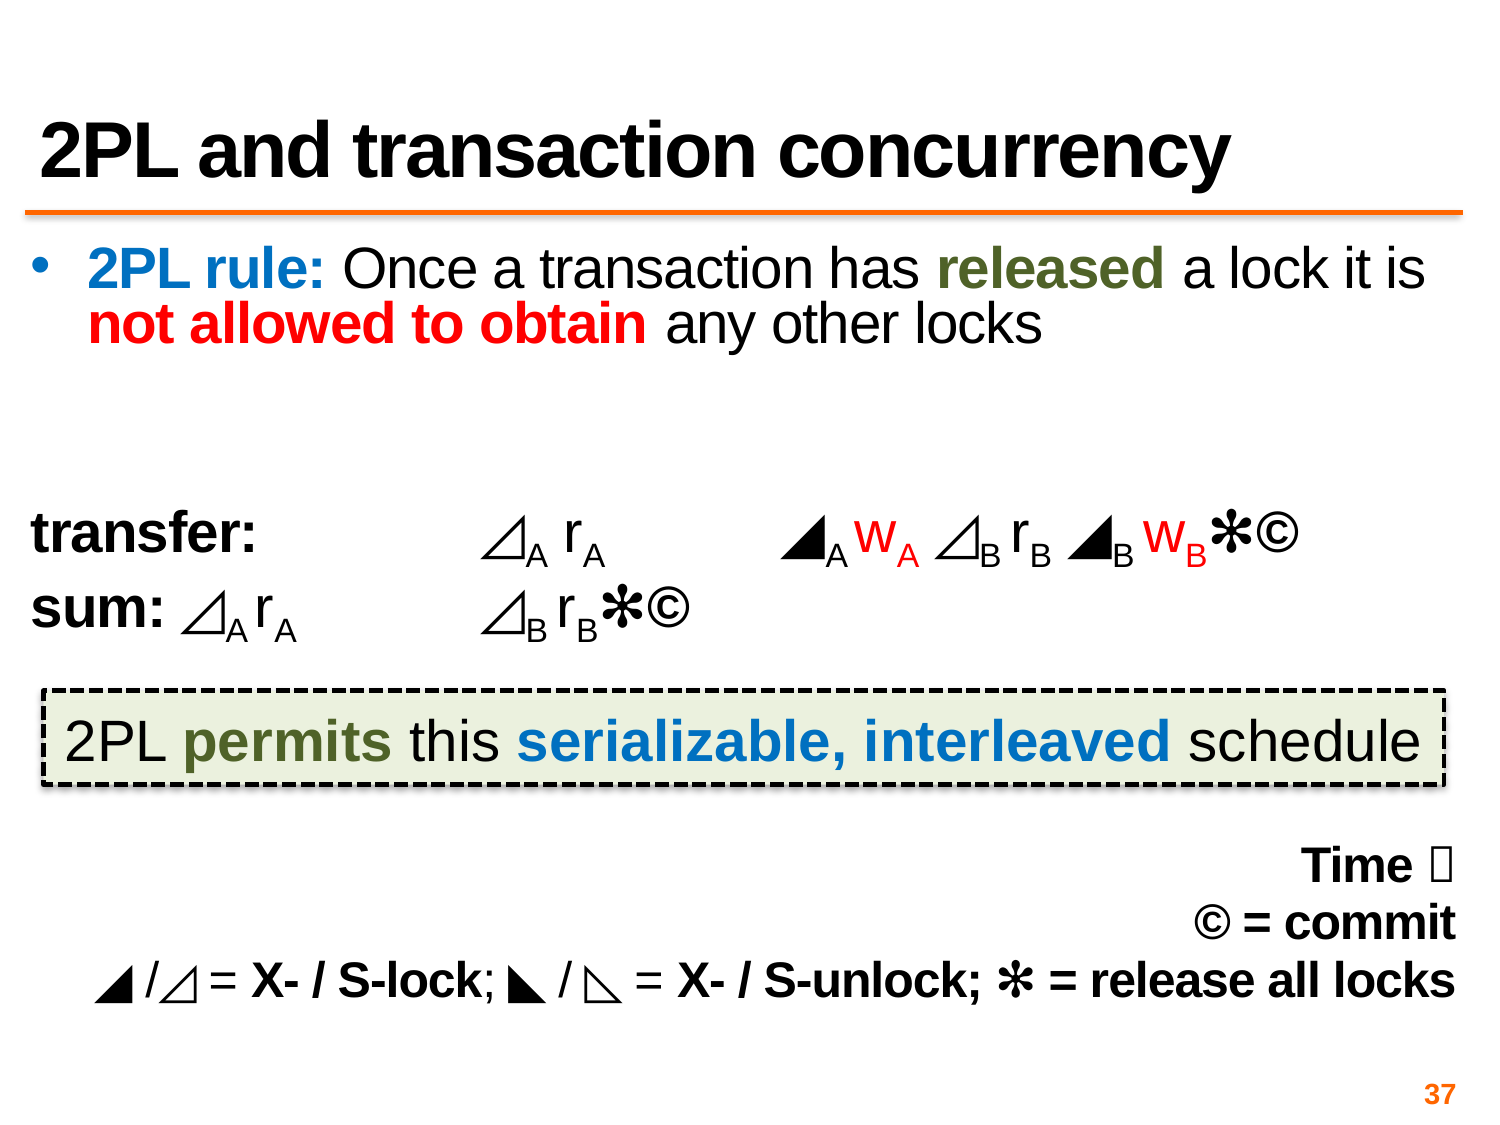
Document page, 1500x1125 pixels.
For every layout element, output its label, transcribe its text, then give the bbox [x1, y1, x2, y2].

slide_number 37 [1112, 1074, 1463, 1110]
text_box 2PL permits this serializable, interleaved schedule [43, 690, 1445, 785]
list 2PL rule: Once a transaction has released a lock it is not allowed to obtain any other locks transfer: ◿A rA ◢A wA ◿B rB ◢B wB✻© sum: ◿A rA ◿B rB✻© Time  © = commit ◢ /◿ = X- / S-lock; ◣ / ◺ = X- / S-unlock; ✻ = release all locks [24, 237, 1463, 1063]
title 2PL and transaction concurrency [24, 24, 1463, 201]
